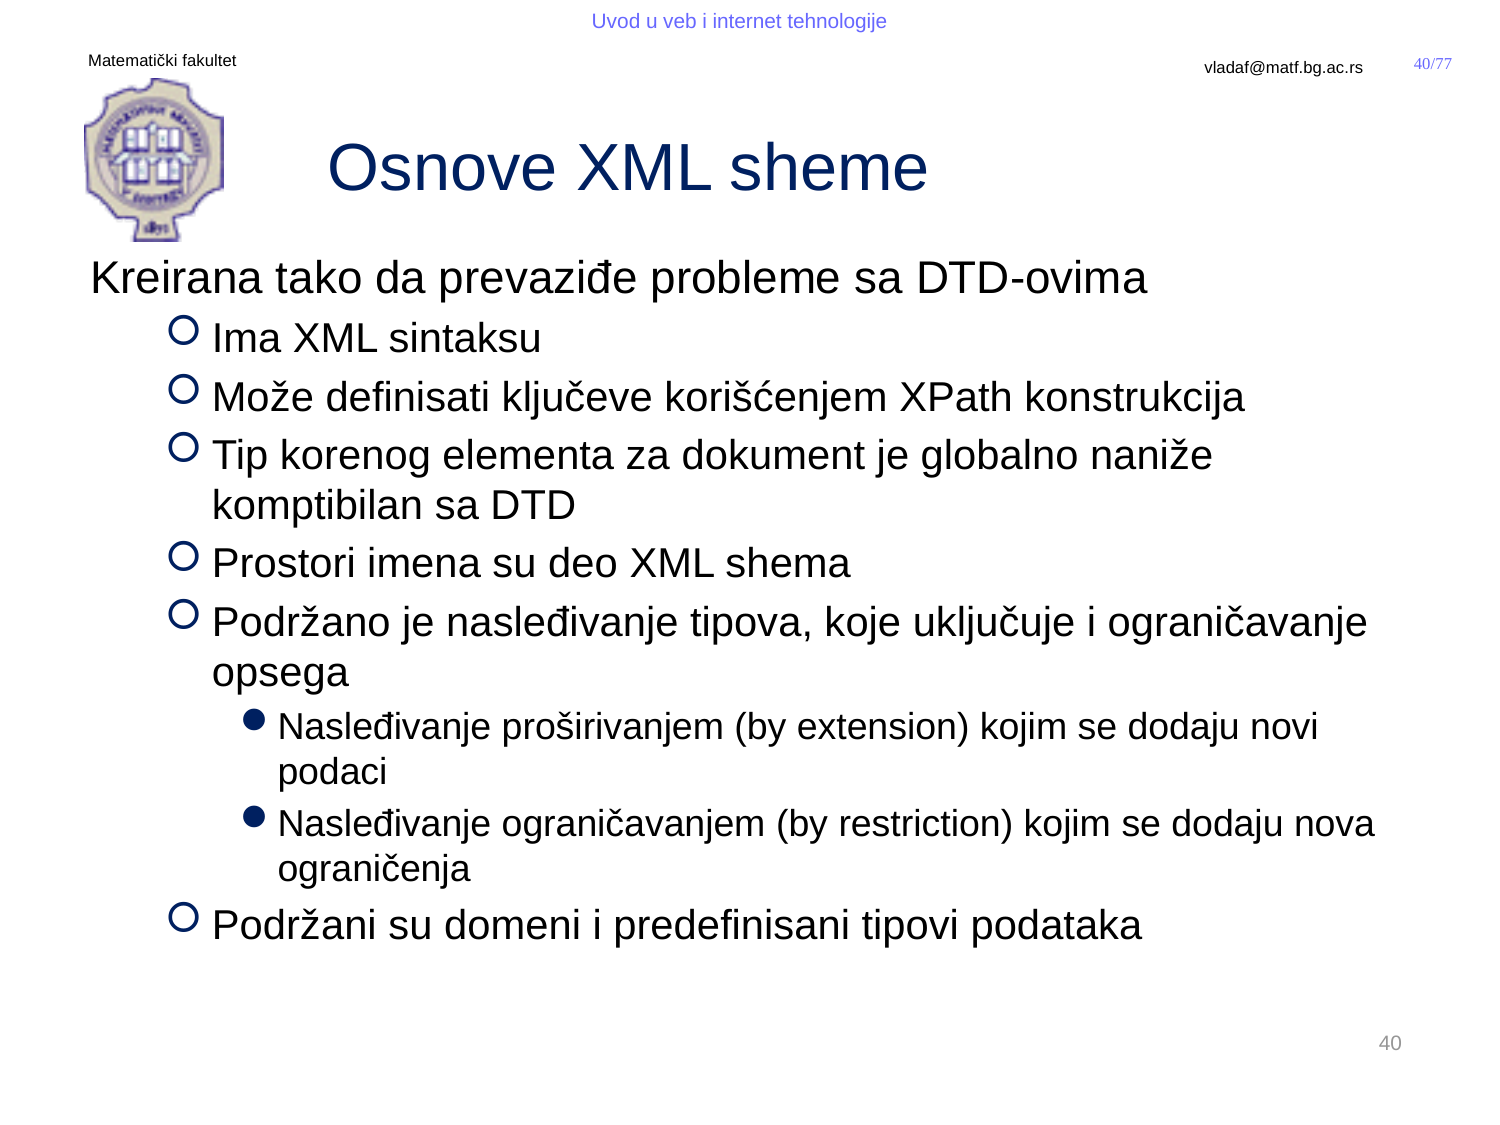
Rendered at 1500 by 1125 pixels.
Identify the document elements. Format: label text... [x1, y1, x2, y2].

title Osnove XML sheme [312, 78, 1500, 250]
picture [84, 78, 224, 240]
list Kreirana tako da prevaziđe probleme sa DTD-ovima Ima XML sintaksu Može definisati ključeve korišćenjem XPath konstrukcija Tip korenog elementa za dokument je globalno naniže komptibilan sa DTD Prostori imena su deo XML shema Podržano je nasleđivanje tipova, koje uključuje i ograničavanje opsega Nasleđivanje proširivanjem (by extension) kojim se dodaju novi podaci Nasleđivanje ograničavanjem (by restriction) kojim se dodaju nova ograničenja Podržani su domeni i predefinisani tipovi podataka [75, 240, 1417, 994]
slide_number 40 [1104, 1021, 1417, 1097]
